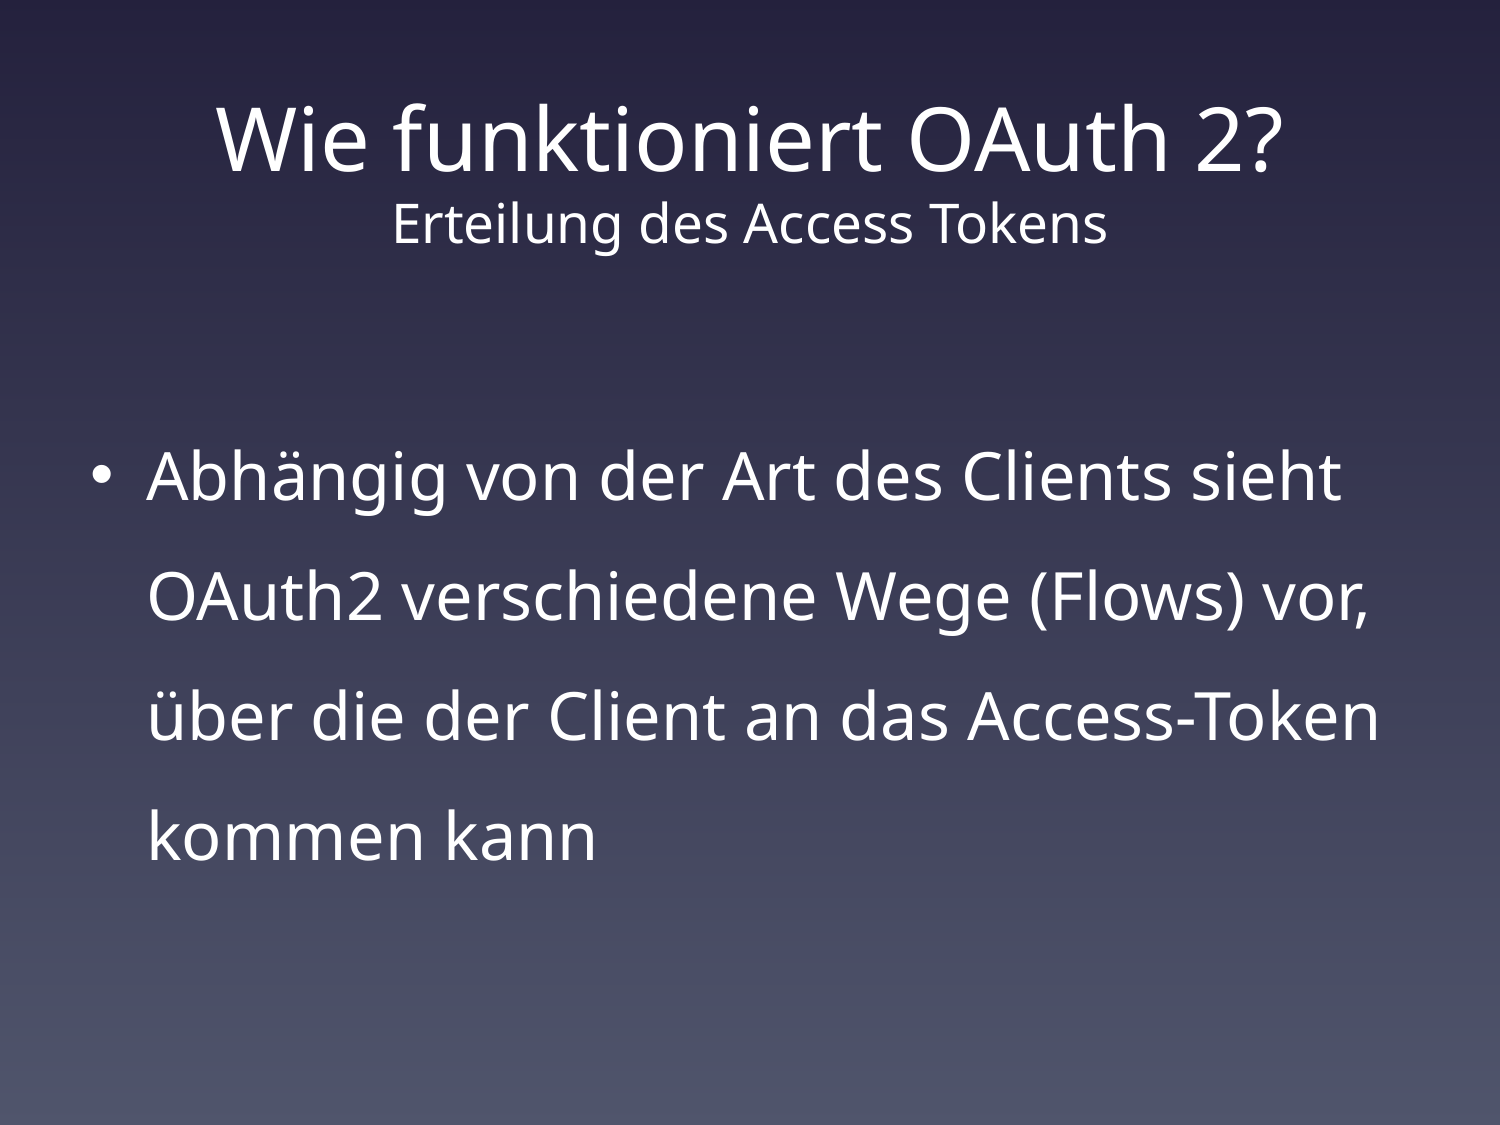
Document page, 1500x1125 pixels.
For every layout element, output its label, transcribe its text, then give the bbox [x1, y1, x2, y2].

title Wie funktioniert OAuth 2? Erteilung des Access Tokens [75, 75, 1425, 262]
list Abhängig von der Art des Clients sieht OAuth2 verschiedene Wege (Flows) vor, über die der Client an das Access-Token kommen kann [75, 262, 1425, 1005]
